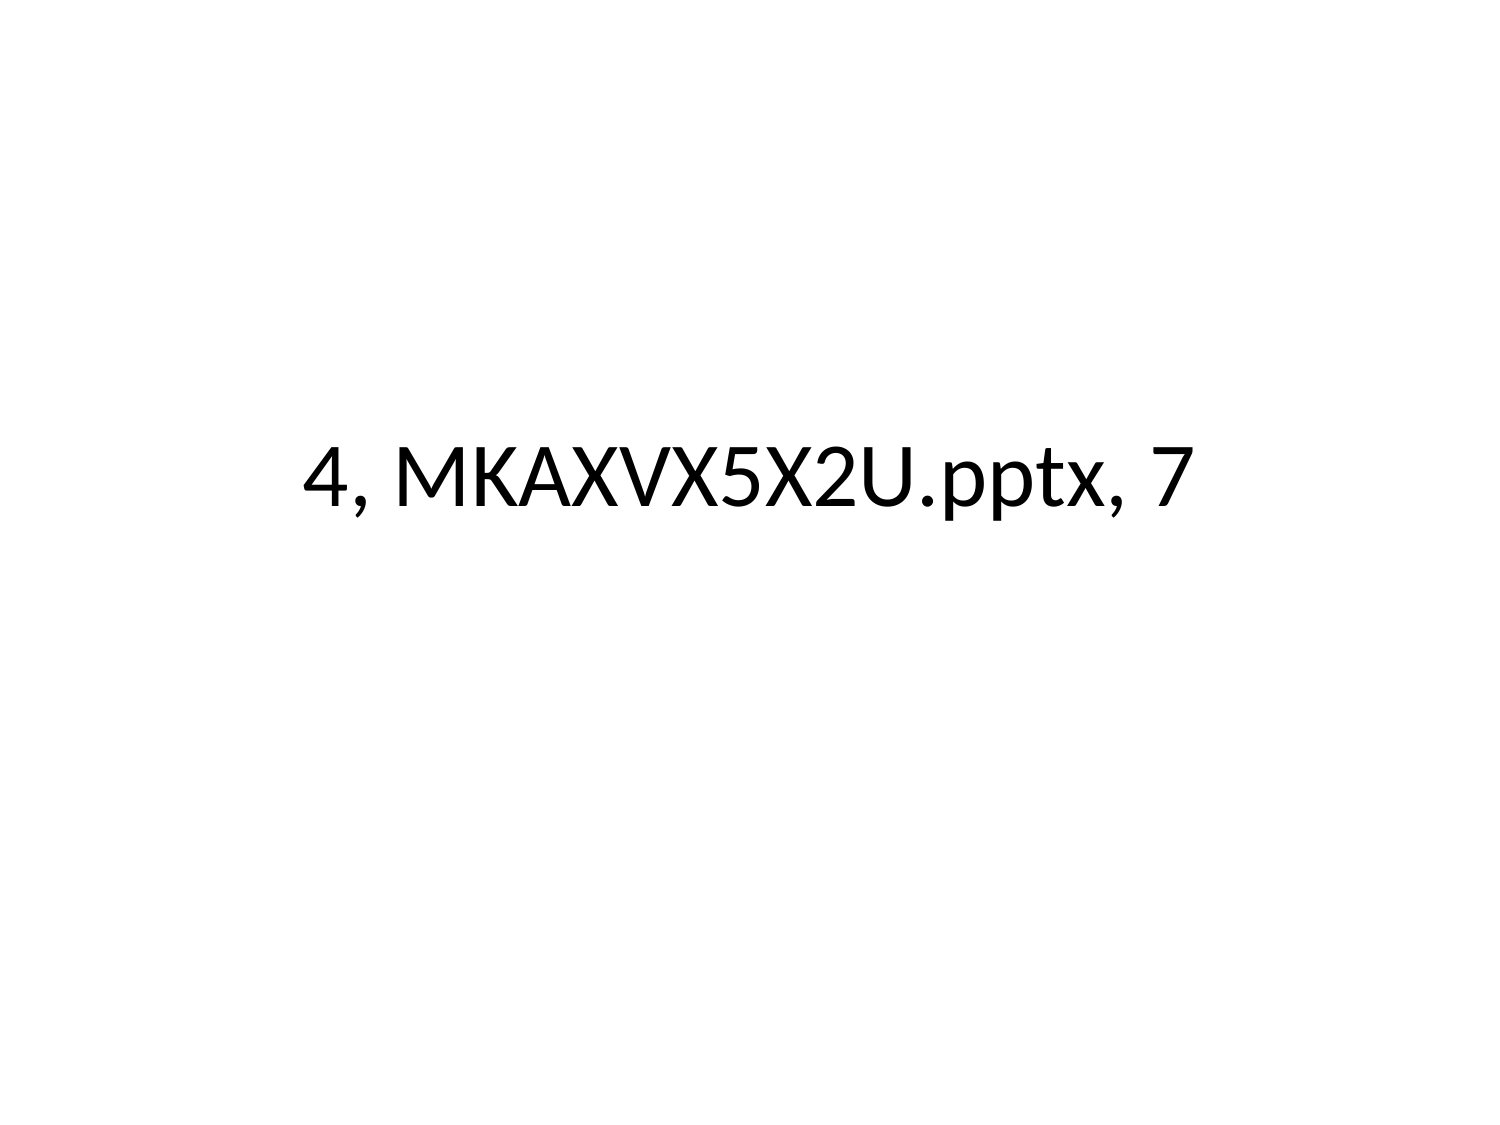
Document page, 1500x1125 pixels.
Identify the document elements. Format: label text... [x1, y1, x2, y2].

title 4, MKAXVX5X2U.pptx, 7 [112, 349, 1388, 591]
